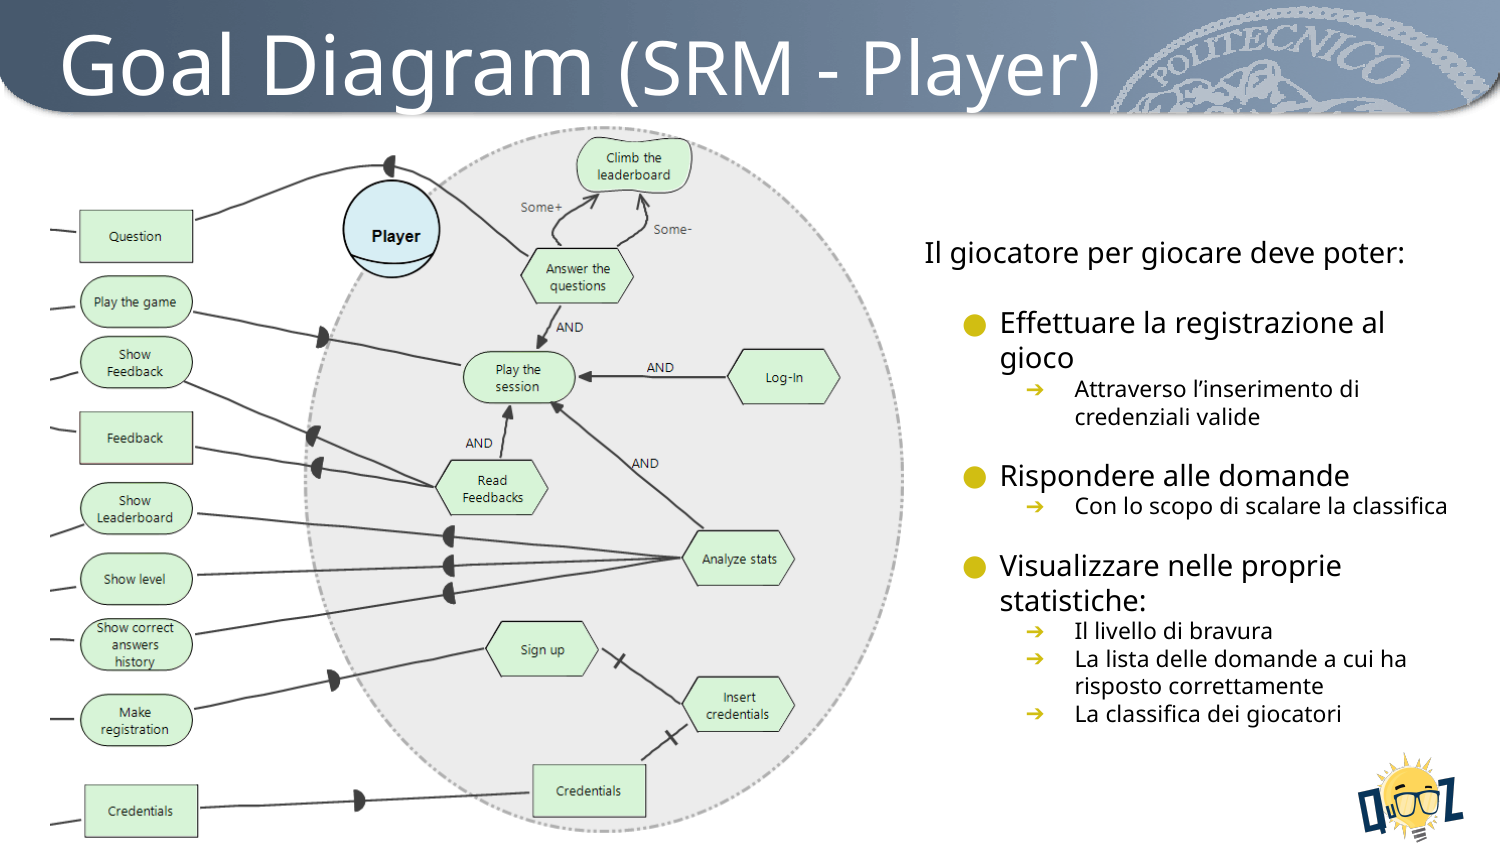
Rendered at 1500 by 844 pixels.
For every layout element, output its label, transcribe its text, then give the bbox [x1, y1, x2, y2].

picture [1344, 724, 1472, 844]
title Goal Diagram (SRM - Player) [43, 14, 1442, 109]
text_box Il giocatore per giocare deve poter: Effettuare la registrazione al gioco Attraverso l’inserimento di credenziali valide Rispondere alle domande Con lo scopo di scalare la classifica Visualizzare nelle proprie statistiche: Il livello di bravura La lista delle domande a cui ha risposto correttamente La classifica dei giocatori [914, 219, 1464, 734]
picture [0, 0, 1500, 119]
picture [50, 121, 910, 844]
